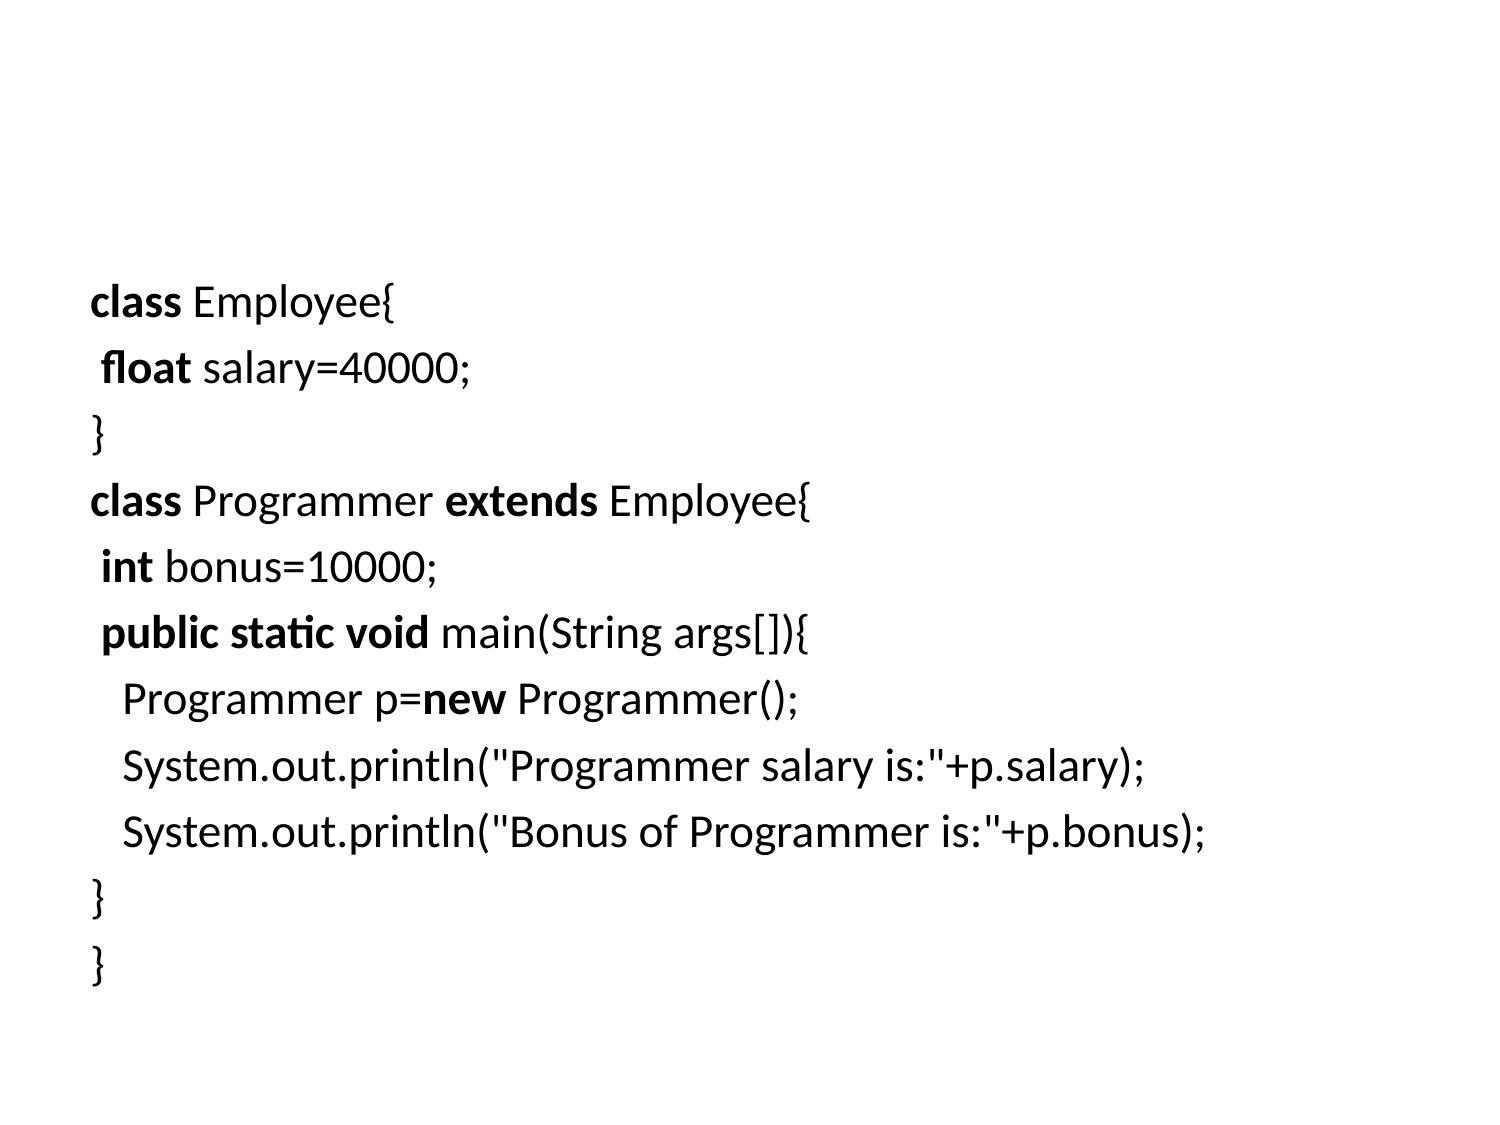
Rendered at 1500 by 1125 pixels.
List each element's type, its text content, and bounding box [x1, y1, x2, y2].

list class Employee{ float salary=40000; } class Programmer extends Employee{ int bonus=10000; public static void main(String args[]){ Programmer p=new Programmer(); System.out.println("Programmer salary is:"+p.salary); System.out.println("Bonus of Programmer is:"+p.bonus); } } [75, 262, 1425, 1005]
